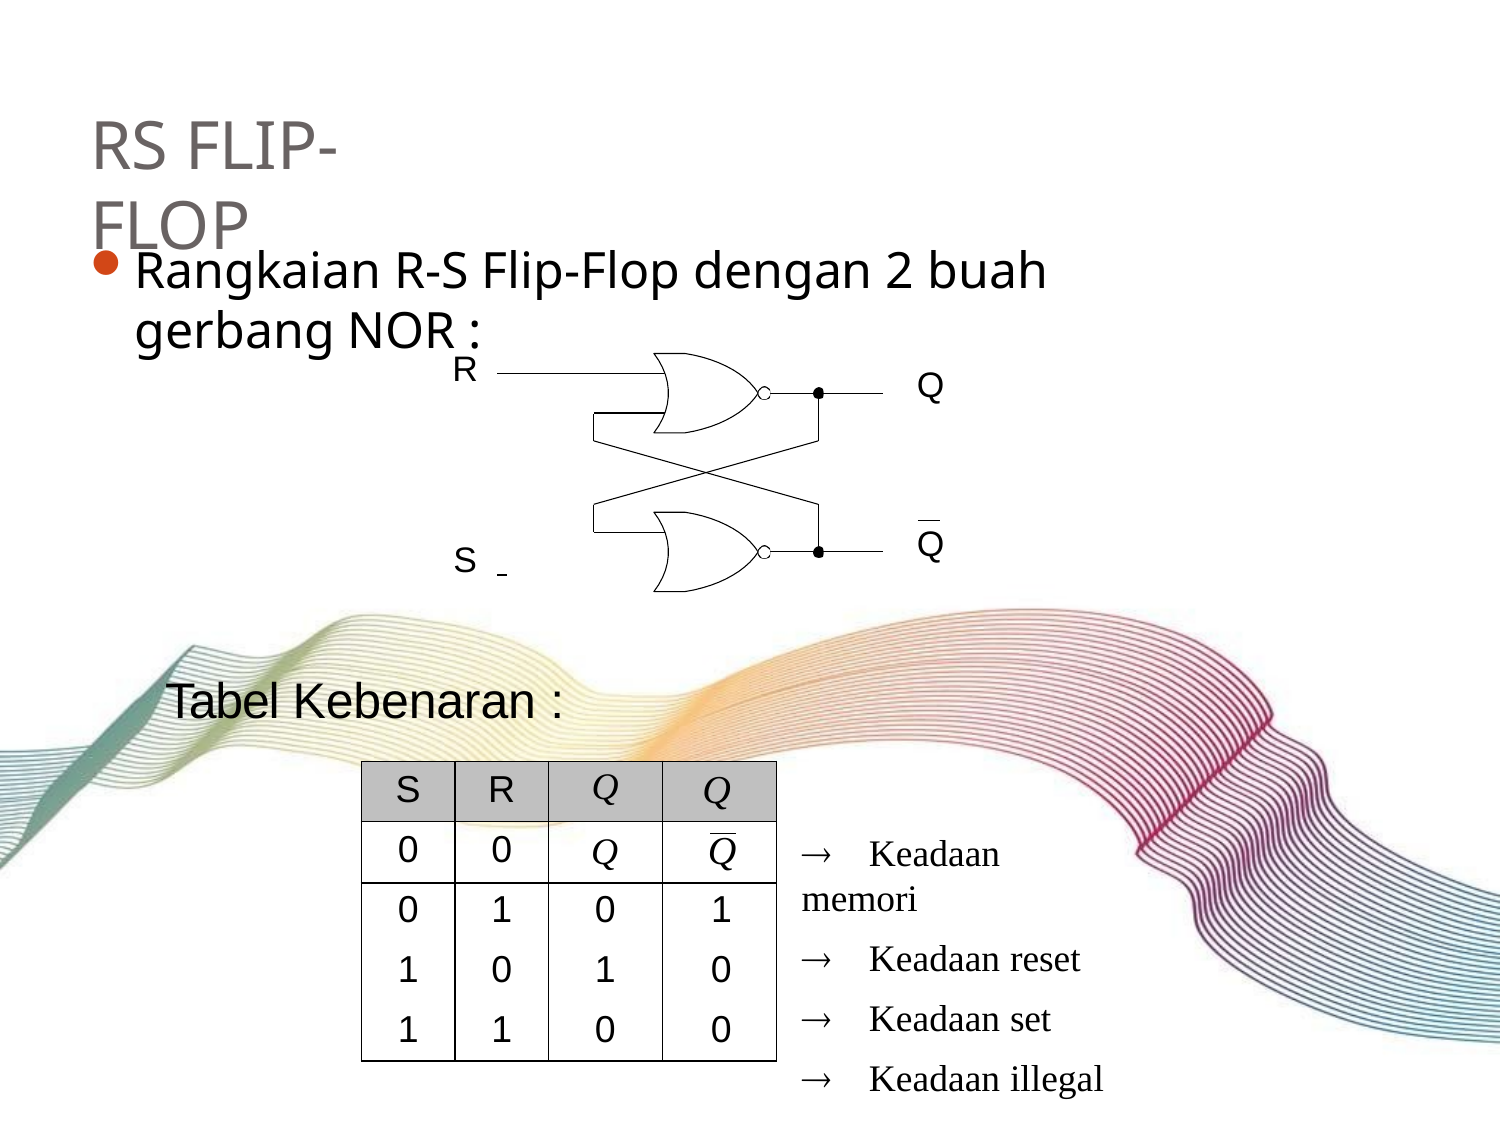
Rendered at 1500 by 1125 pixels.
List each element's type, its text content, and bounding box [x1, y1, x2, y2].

text_box [757, 386, 771, 400]
table_cell 0 [663, 943, 776, 1003]
table_header S [362, 762, 454, 821]
table_cell 1 [456, 884, 548, 943]
text_box [653, 353, 757, 433]
text_box Rangkaian R-S Flip-Flop dengan 2 buah gerbang NOR : [87, 235, 1136, 358]
text_box R [450, 344, 481, 389]
table_cell 0 [549, 884, 662, 943]
text_box Q [914, 360, 947, 405]
text_box Tabel Kebenaran : [162, 666, 574, 729]
table_cell 1 [456, 1003, 548, 1060]
text_box  Keadaan memori  Keadaan reset  Keadaan set  Keadaan illegal [799, 811, 1127, 1099]
text_box S [451, 534, 629, 580]
table_cell 0 [362, 884, 454, 943]
text_box [813, 546, 824, 558]
text_box [653, 512, 757, 592]
table_cell 0 [663, 1003, 776, 1060]
title RS FLIP-FLOP [87, 100, 470, 235]
table_header Q [549, 762, 662, 821]
text_box [813, 387, 824, 399]
table_cell 0 [362, 822, 454, 882]
table_cell 1 [362, 943, 454, 1003]
text_box [757, 545, 771, 559]
picture [0, 0, 1500, 1125]
table_cell Q [549, 822, 662, 882]
table_cell 1 [549, 943, 662, 1003]
table_cell 0 [456, 943, 548, 1003]
table_cell 1 [362, 1003, 454, 1060]
table_cell 1 [663, 884, 776, 943]
table_header R [456, 762, 548, 821]
table_header Q [663, 762, 776, 821]
table_cell Q [663, 822, 776, 882]
table_cell 0 [456, 822, 548, 882]
text_box Q [914, 518, 947, 564]
table_cell 0 [549, 1003, 662, 1060]
